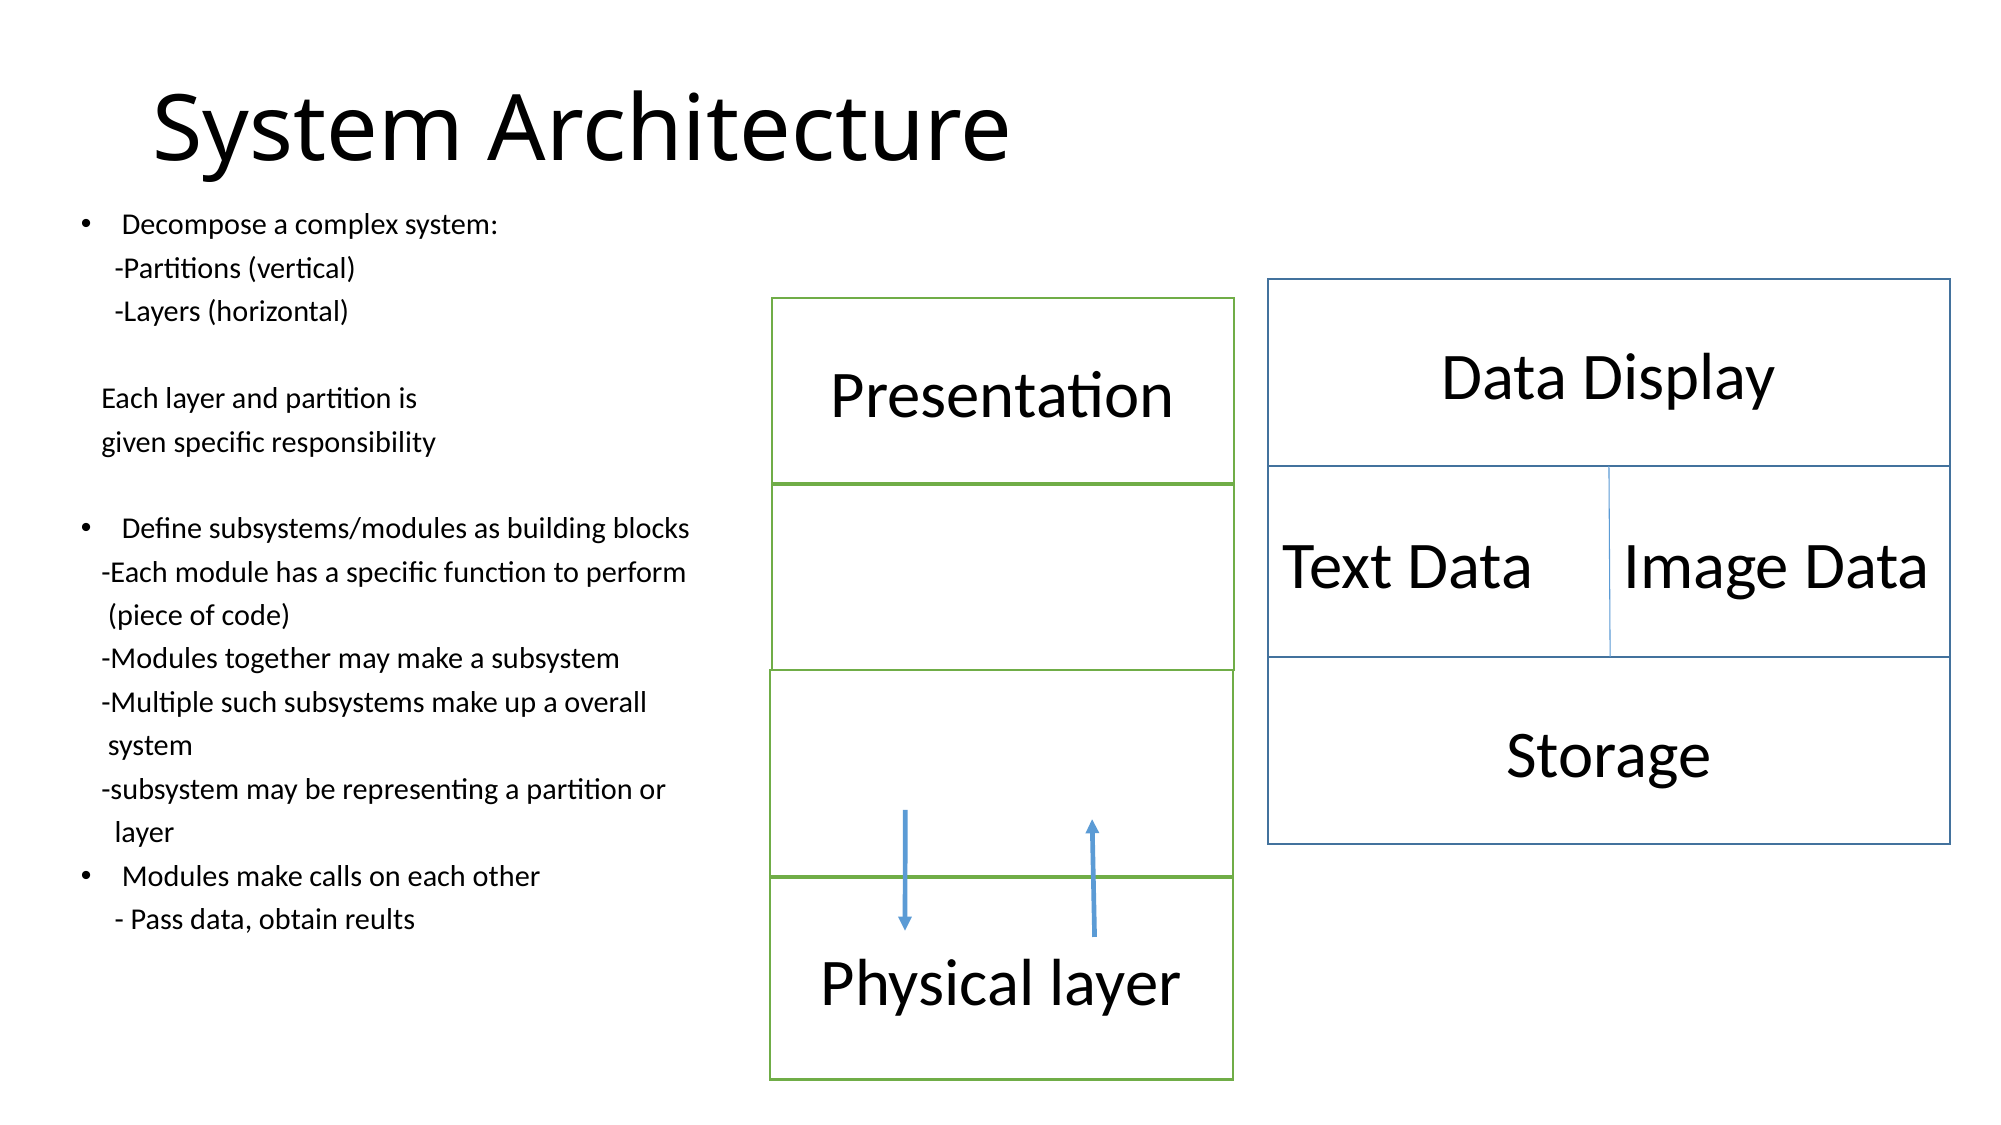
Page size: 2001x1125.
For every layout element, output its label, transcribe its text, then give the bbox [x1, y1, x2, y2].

list Decompose a complex system: -Partitions (vertical) -Layers (horizontal) Each layer and partition is given specific responsibility Define subsystems/modules as building blocks -Each module has a specific function to perform (piece of code) -Modules together may make a subsystem -Multiple such subsystems make up a overall system -subsystem may be representing a partition or layer Modules make calls on each other - Pass data, obtain reults [65, 201, 729, 1060]
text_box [769, 297, 1235, 1080]
text_box Data Display [1267, 278, 1951, 465]
text_box Text Data Image Data [1267, 465, 1951, 656]
title System Architecture [137, 59, 1863, 202]
text_box Storage [1267, 656, 1951, 845]
